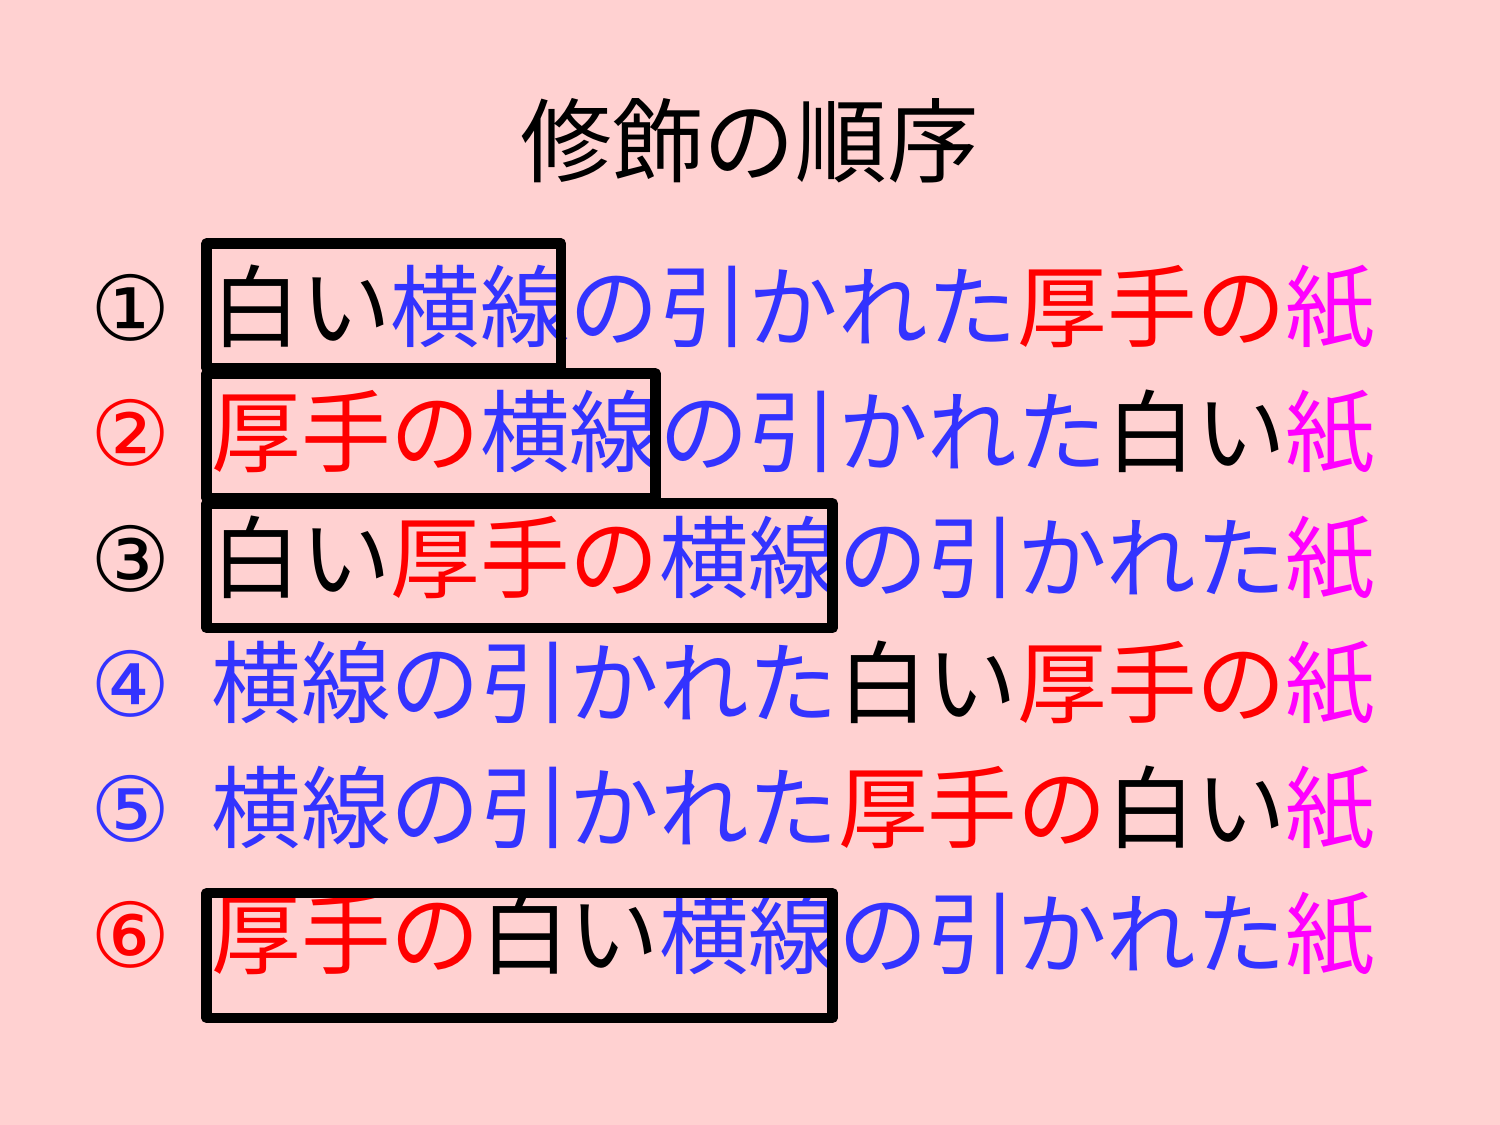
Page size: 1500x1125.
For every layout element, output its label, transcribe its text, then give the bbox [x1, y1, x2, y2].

text_box [206, 503, 833, 629]
text_box [206, 373, 656, 499]
title 修飾の順序 [75, 45, 1425, 233]
text_box [206, 893, 833, 1018]
text_box [206, 243, 561, 369]
list 白い横線の引かれた厚手の紙 厚手の横線の引かれた白い紙 白い厚手の横線の引かれた紙 横線の引かれた白い厚手の紙 横線の引かれた厚手の白い紙 厚手の白い横線の引かれた紙 [75, 243, 1425, 1071]
